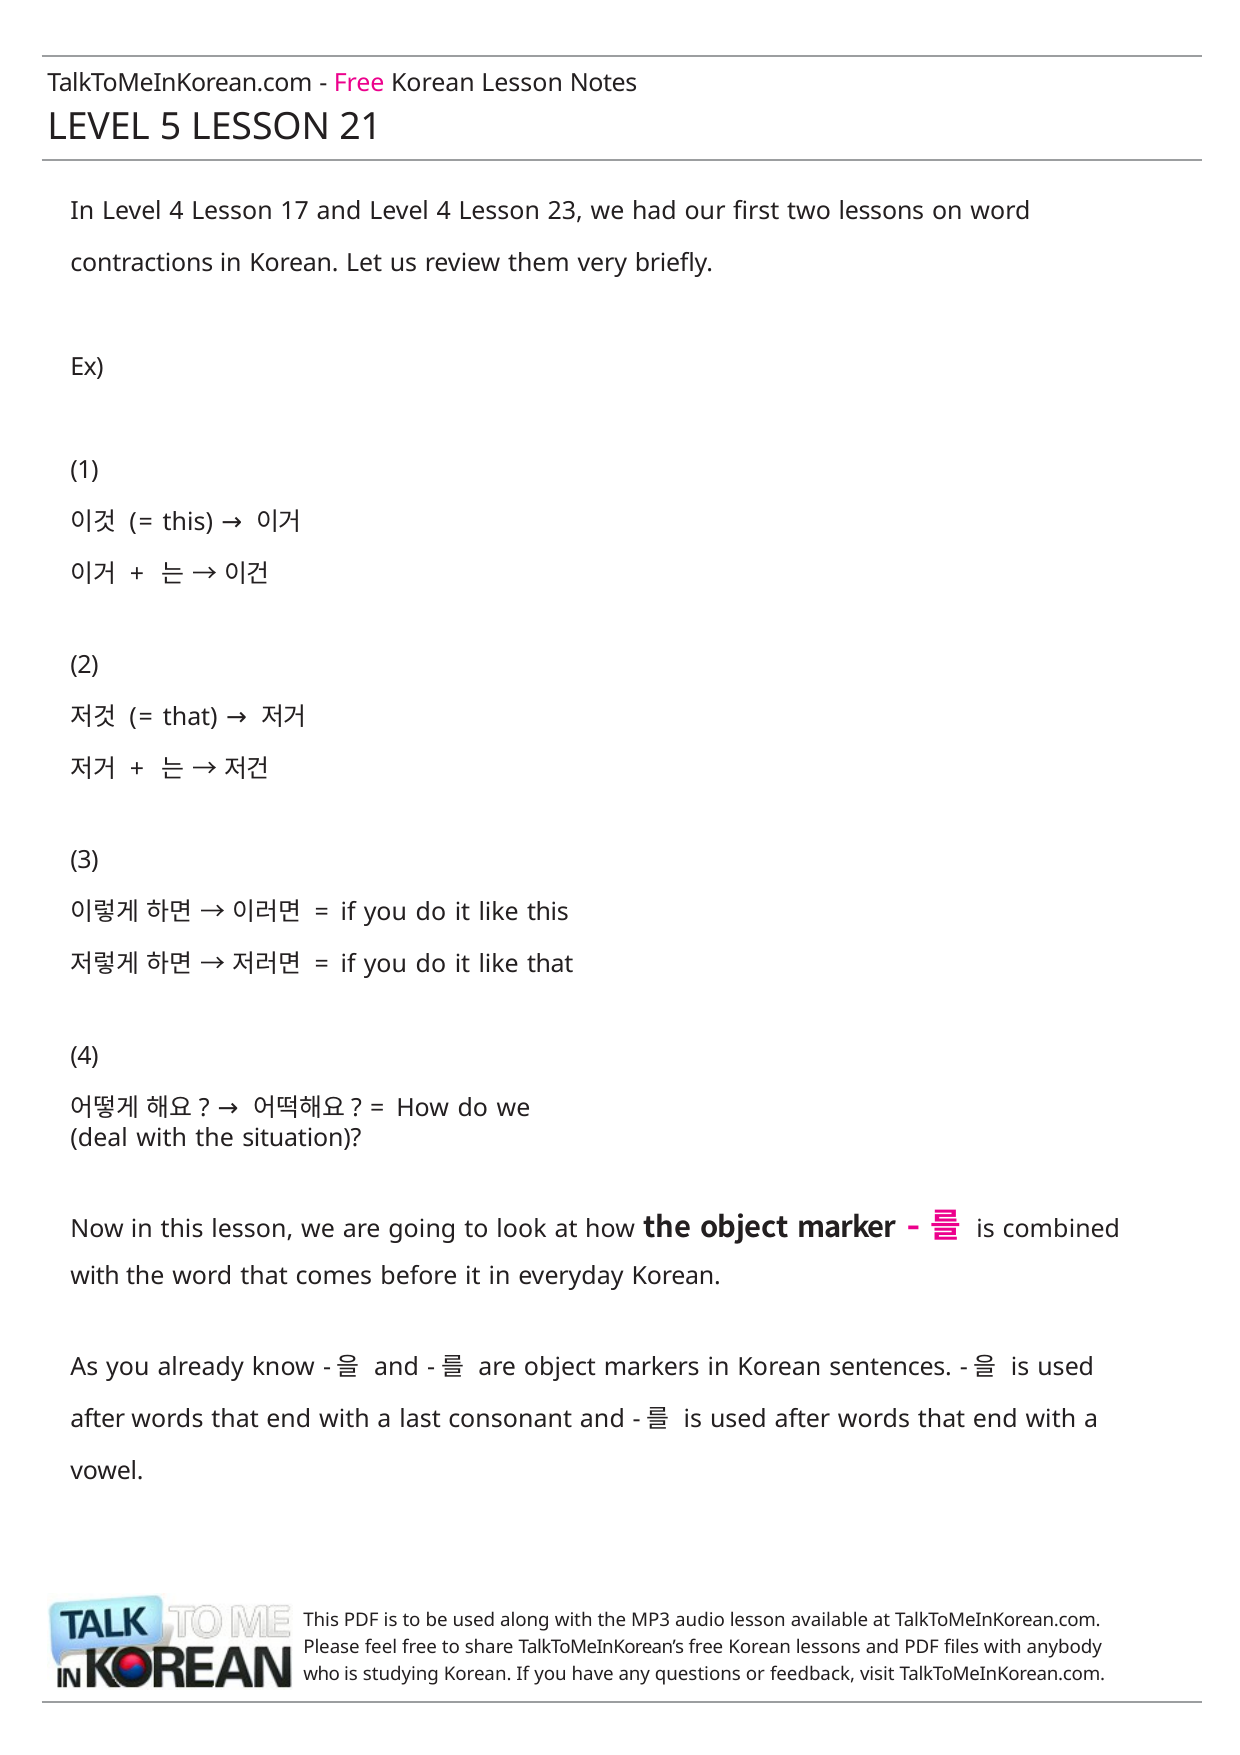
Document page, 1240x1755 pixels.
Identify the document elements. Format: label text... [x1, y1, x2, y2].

picture [46, 1593, 293, 1691]
footer This PDF is to be used along with the MP3 audio lesson available at TalkToMeInKorean.com. Please feel free to share TalkToMeInKorean’s free Korean lessons and PDF files with anybody who is studying Korean. If you have any questions or feedback, visit TalkToMeInKorean.com. [301, 1607, 1119, 1755]
text_box TalkToMeInKorean.com - Free Korean Lesson Notes LEVEL 5 LESSON 21 In Level 4 Lesson 17 and Level 4 Lesson 23, we had our first two lessons on word contractions in Korean. Let us review them very briefly. Ex) (1) 이것 (= this) → 이거 이거 + 는 → 이건 (2) 저것 (= that) → 저거 저거 + 는 → 저건 (3) 이렇게 하면 → 이러면 = if you do it like this 저렇게 하면 → 저러면 = if you do it like that (4) 어떻게 해요? → 어떡해요? = How do we (deal with the situation)? Now in this lesson, we are going to look at how the object marker -를 is combined with the word that comes before it in everyday Korean. As you already know -을 and -를 are object markers in Korean sentences. -을 is used after words that end with a last consonant and -를 is used after words that end with a vowel. [45, 61, 1153, 1485]
